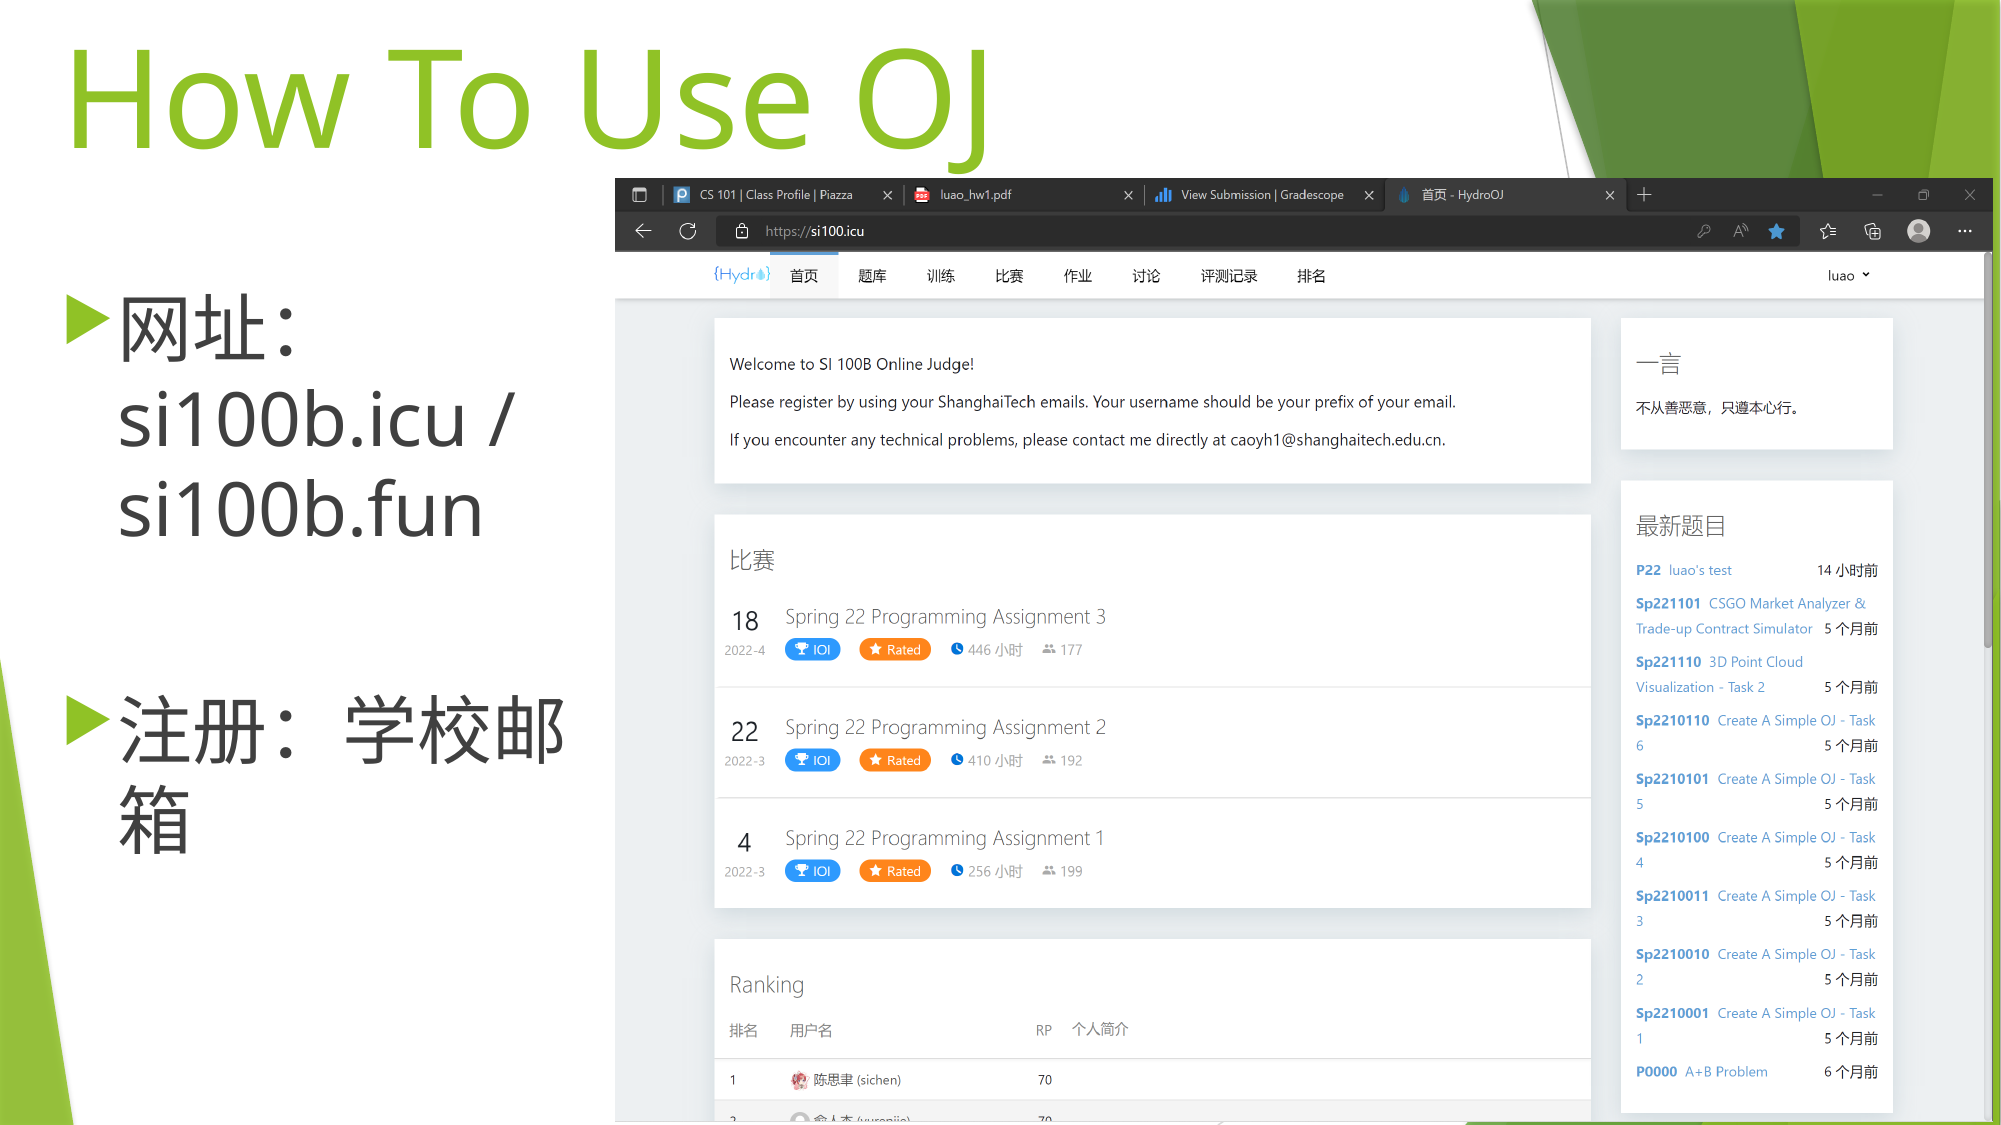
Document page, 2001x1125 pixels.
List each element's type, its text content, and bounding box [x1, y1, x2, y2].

title How To Use OJ [46, 3, 1457, 221]
list 网址：si100b.icu / si100b.fun 注册：学校邮箱 [46, 274, 609, 911]
picture [614, 177, 1994, 1122]
